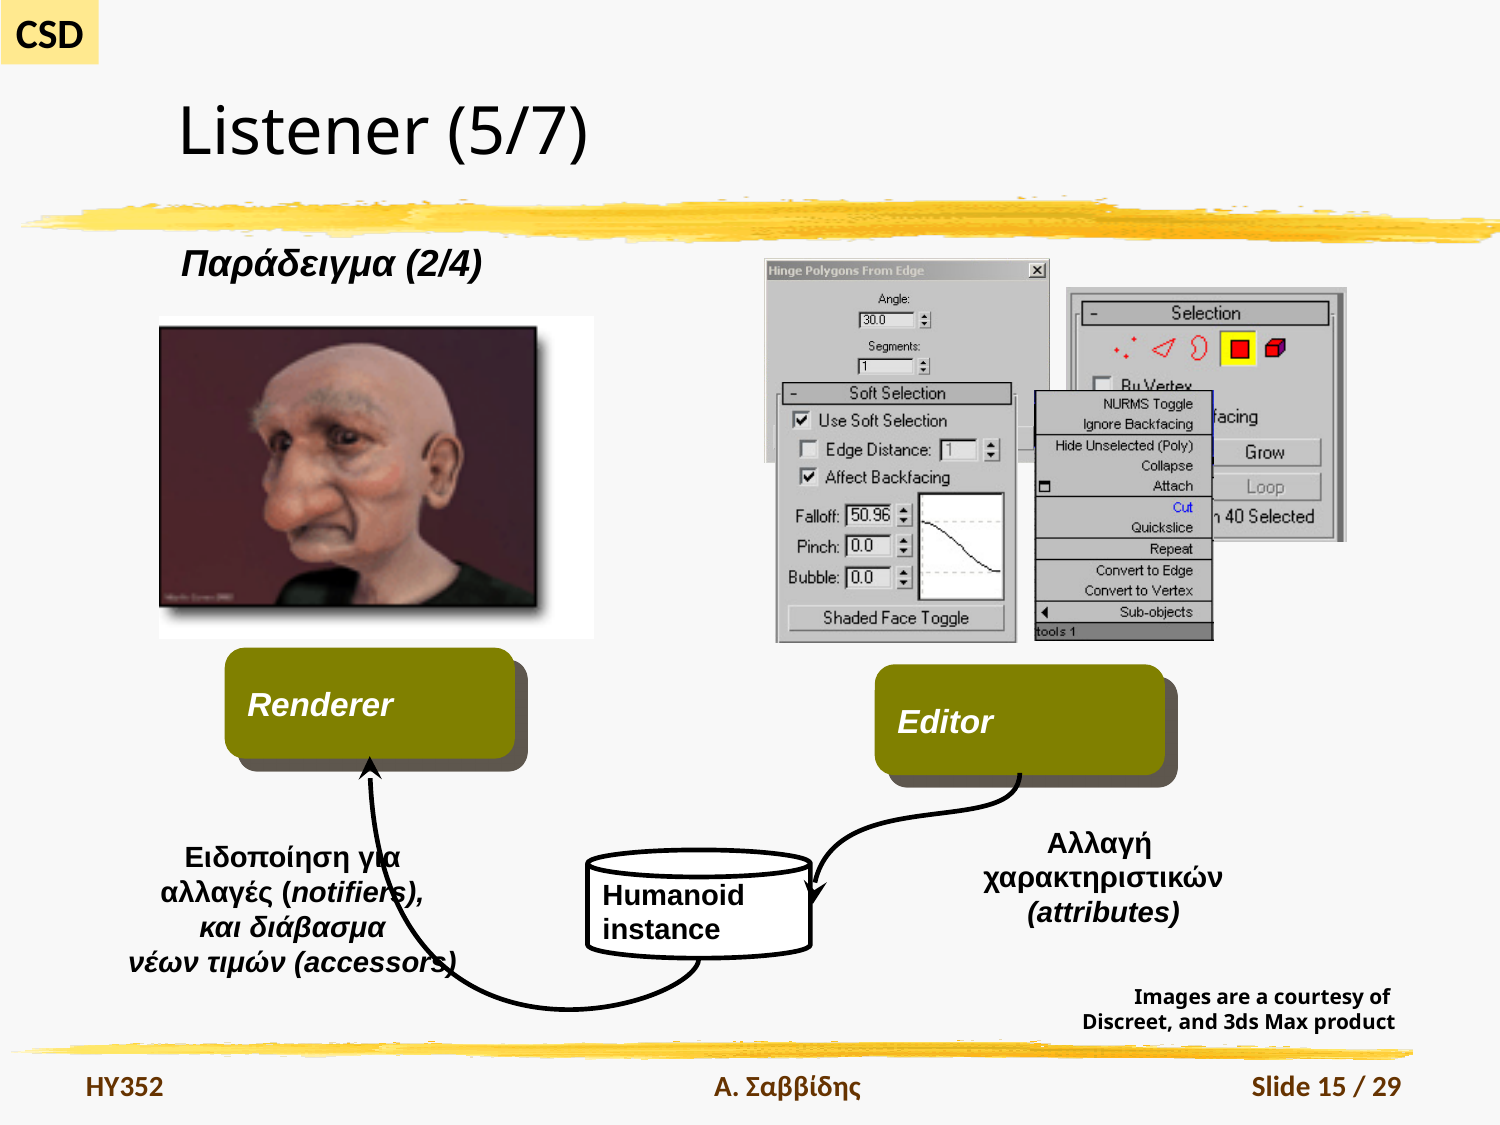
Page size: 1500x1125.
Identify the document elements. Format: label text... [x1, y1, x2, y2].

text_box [764, 258, 1347, 643]
text_box Images are a courtesy of Discreet, and 3ds Max product [1066, 976, 1411, 1042]
slide_number Slide 15 / 29 [1104, 1034, 1417, 1110]
text_box Humanoid instance [587, 849, 811, 959]
picture [11, 1037, 70, 1064]
picture [21, 190, 1500, 254]
text_box Αλλαγή χαρακτηριστικών (attributes) [986, 816, 1240, 937]
footer Α. Σαββίδης [549, 1034, 1025, 1110]
picture [1025, 1037, 1104, 1064]
text_box Ειδοποίηση για αλλαγές (notifiers), και διάβασμα νέων τιμών (accessors) [113, 830, 473, 986]
slide_number HY352 [70, 1034, 400, 1110]
text_box Editor [877, 666, 1163, 773]
picture [400, 1037, 549, 1064]
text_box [851, 735, 981, 944]
text_box Παράδειγμα (2/4) [165, 230, 498, 291]
picture [159, 316, 594, 640]
title Listener (5/7) [162, 24, 1500, 175]
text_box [369, 758, 586, 905]
text_box Renderer [227, 649, 513, 757]
